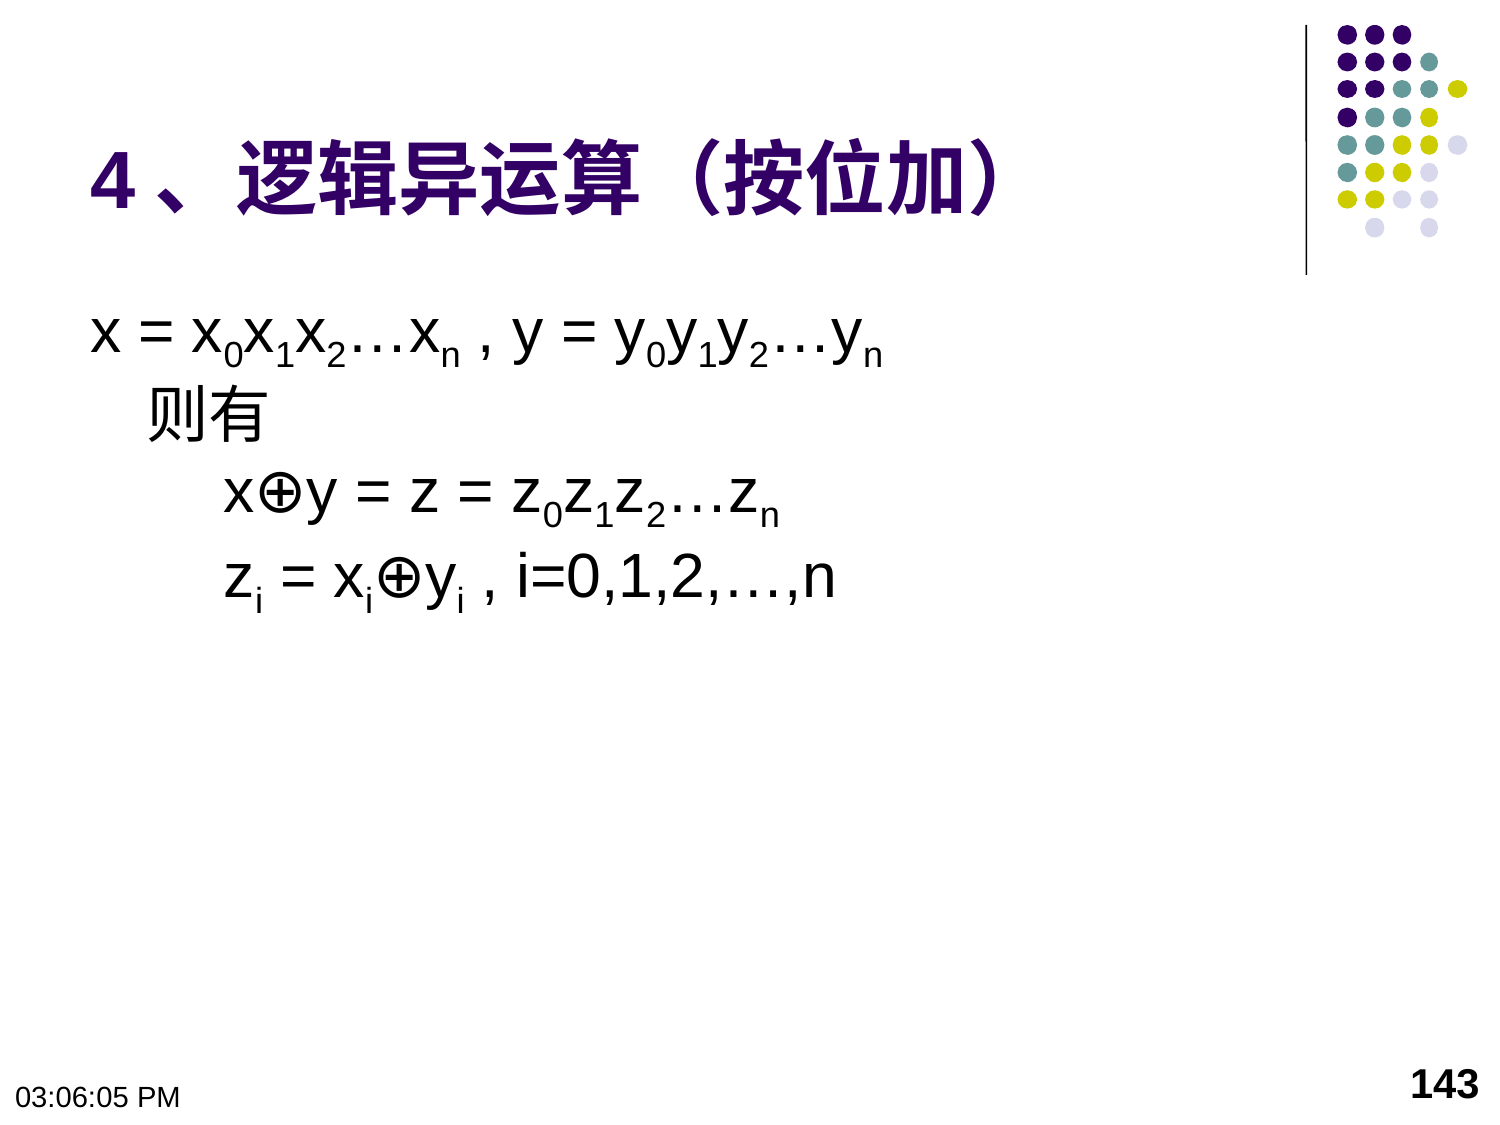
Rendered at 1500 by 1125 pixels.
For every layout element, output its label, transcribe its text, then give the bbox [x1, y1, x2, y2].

title 4、逻辑异运算（按位加） [75, 20, 1313, 233]
list x = x0x1x2…xn , y = y0y1y2…yn 则有 x⊕y = z = z0z1z2…zn zi = xi⊕yi , i=0,1,2,…,n [75, 282, 1425, 1006]
slide_number 143 [1144, 1048, 1496, 1125]
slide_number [0, 1070, 337, 1122]
